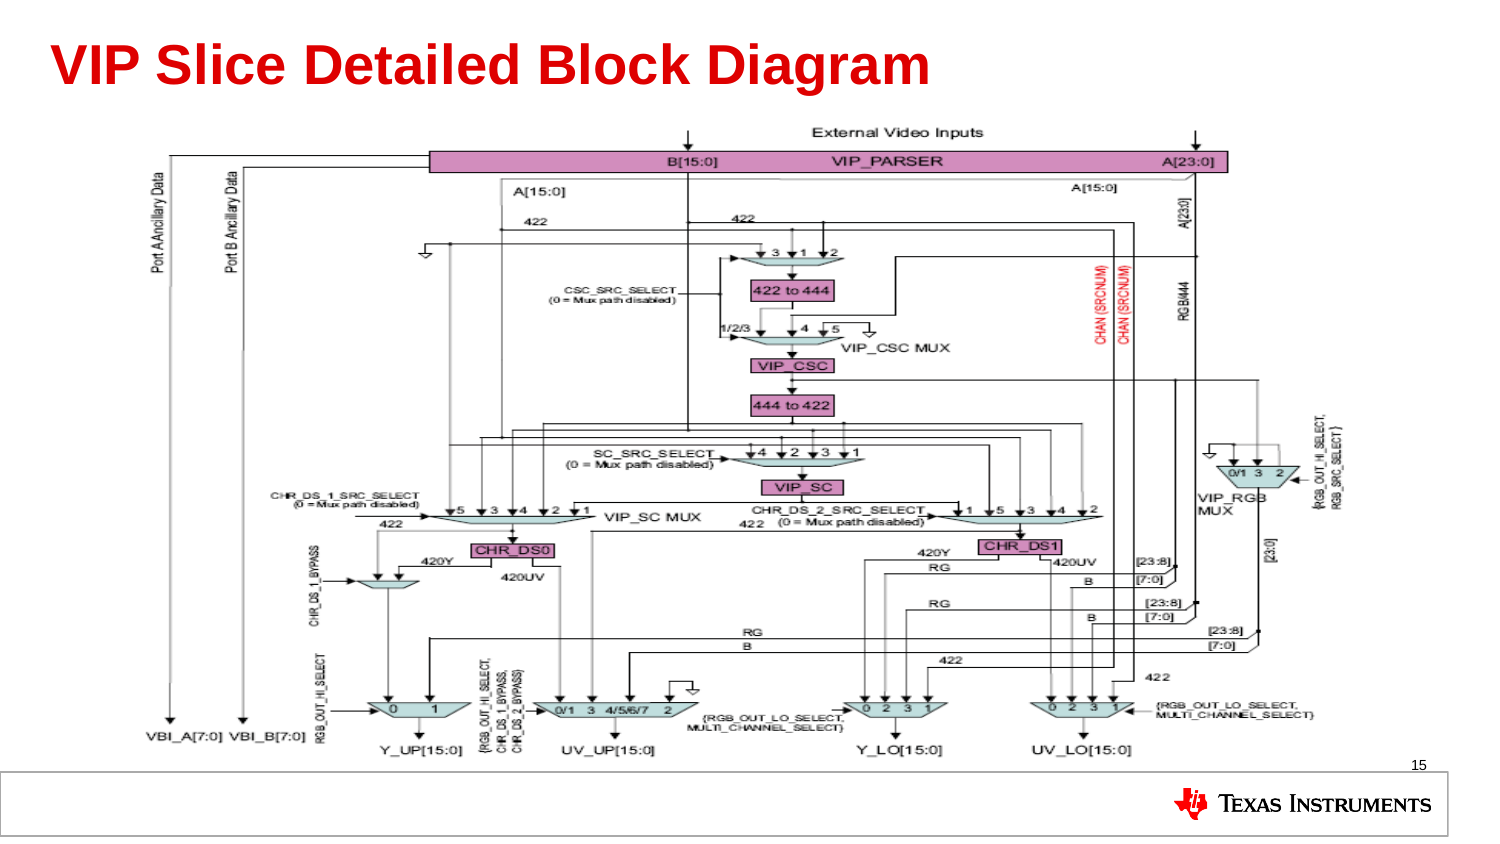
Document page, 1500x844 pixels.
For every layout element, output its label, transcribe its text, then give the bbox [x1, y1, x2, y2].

picture [1174, 788, 1431, 820]
text_box 15 [1262, 749, 1440, 776]
picture [94, 121, 1384, 767]
title VIP Slice Detailed Block Diagram [37, 17, 1426, 119]
